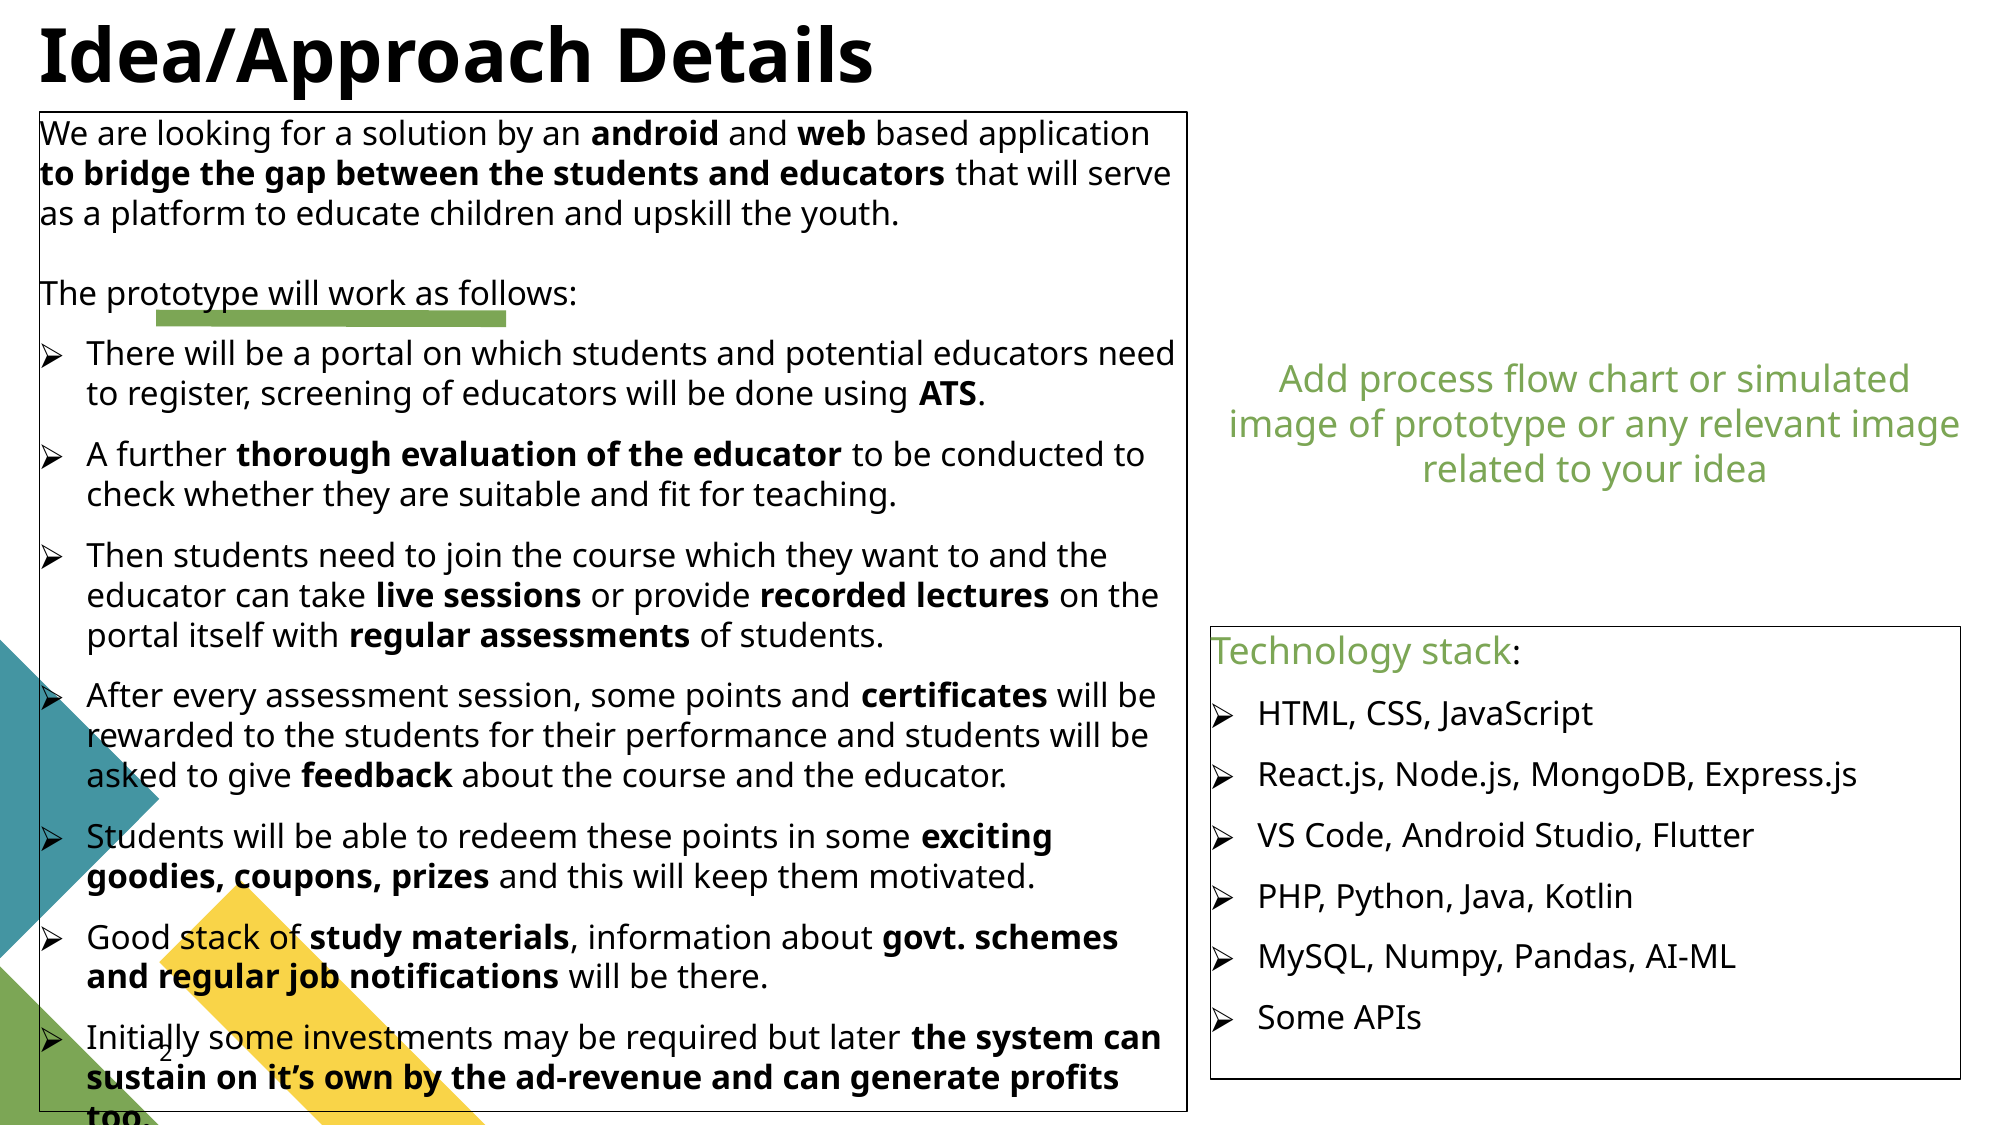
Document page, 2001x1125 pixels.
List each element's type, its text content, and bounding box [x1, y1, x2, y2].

text_box Technology stack: HTML, CSS, JavaScript React.js, Node.js, MongoDB, Express.js VS Code, Android Studio, Flutter PHP, Python, Java, Kotlin MySQL, Numpy, Pandas, AI-ML Some APIs [1210, 626, 1961, 1080]
title Idea/Approach Details [39, 1, 940, 99]
list We are looking for a solution by an android and web based application to bridge the gap between the students and educators that will serve as a platform to educate children and upskill the youth. The prototype will work as follows: There will be a portal on which students and potential educators need to register, screening of educators will be done using ATS. A further thorough evaluation of the educator to be conducted to check whether they are suitable and fit for teaching. Then students need to join the course which they want to and the educator can take live sessions or provide recorded lectures on the portal itself with regular assessments of students. After every assessment session, some points and certificates will be rewarded to the students for their performance and students will be asked to give feedback about the course and the educator. Students will be able to redeem these points in some exciting goodies, coupons, prizes and this will keep them motivated. Good stack of study materials, information about govt. schemes and regular job notifications will be there. Initially some investments may be required but later the system can sustain on it’s own by the ad-revenue and can generate profits too. [39, 112, 1187, 1112]
picture [1210, 23, 1980, 591]
slide_number 2 [159, 1038, 246, 1080]
